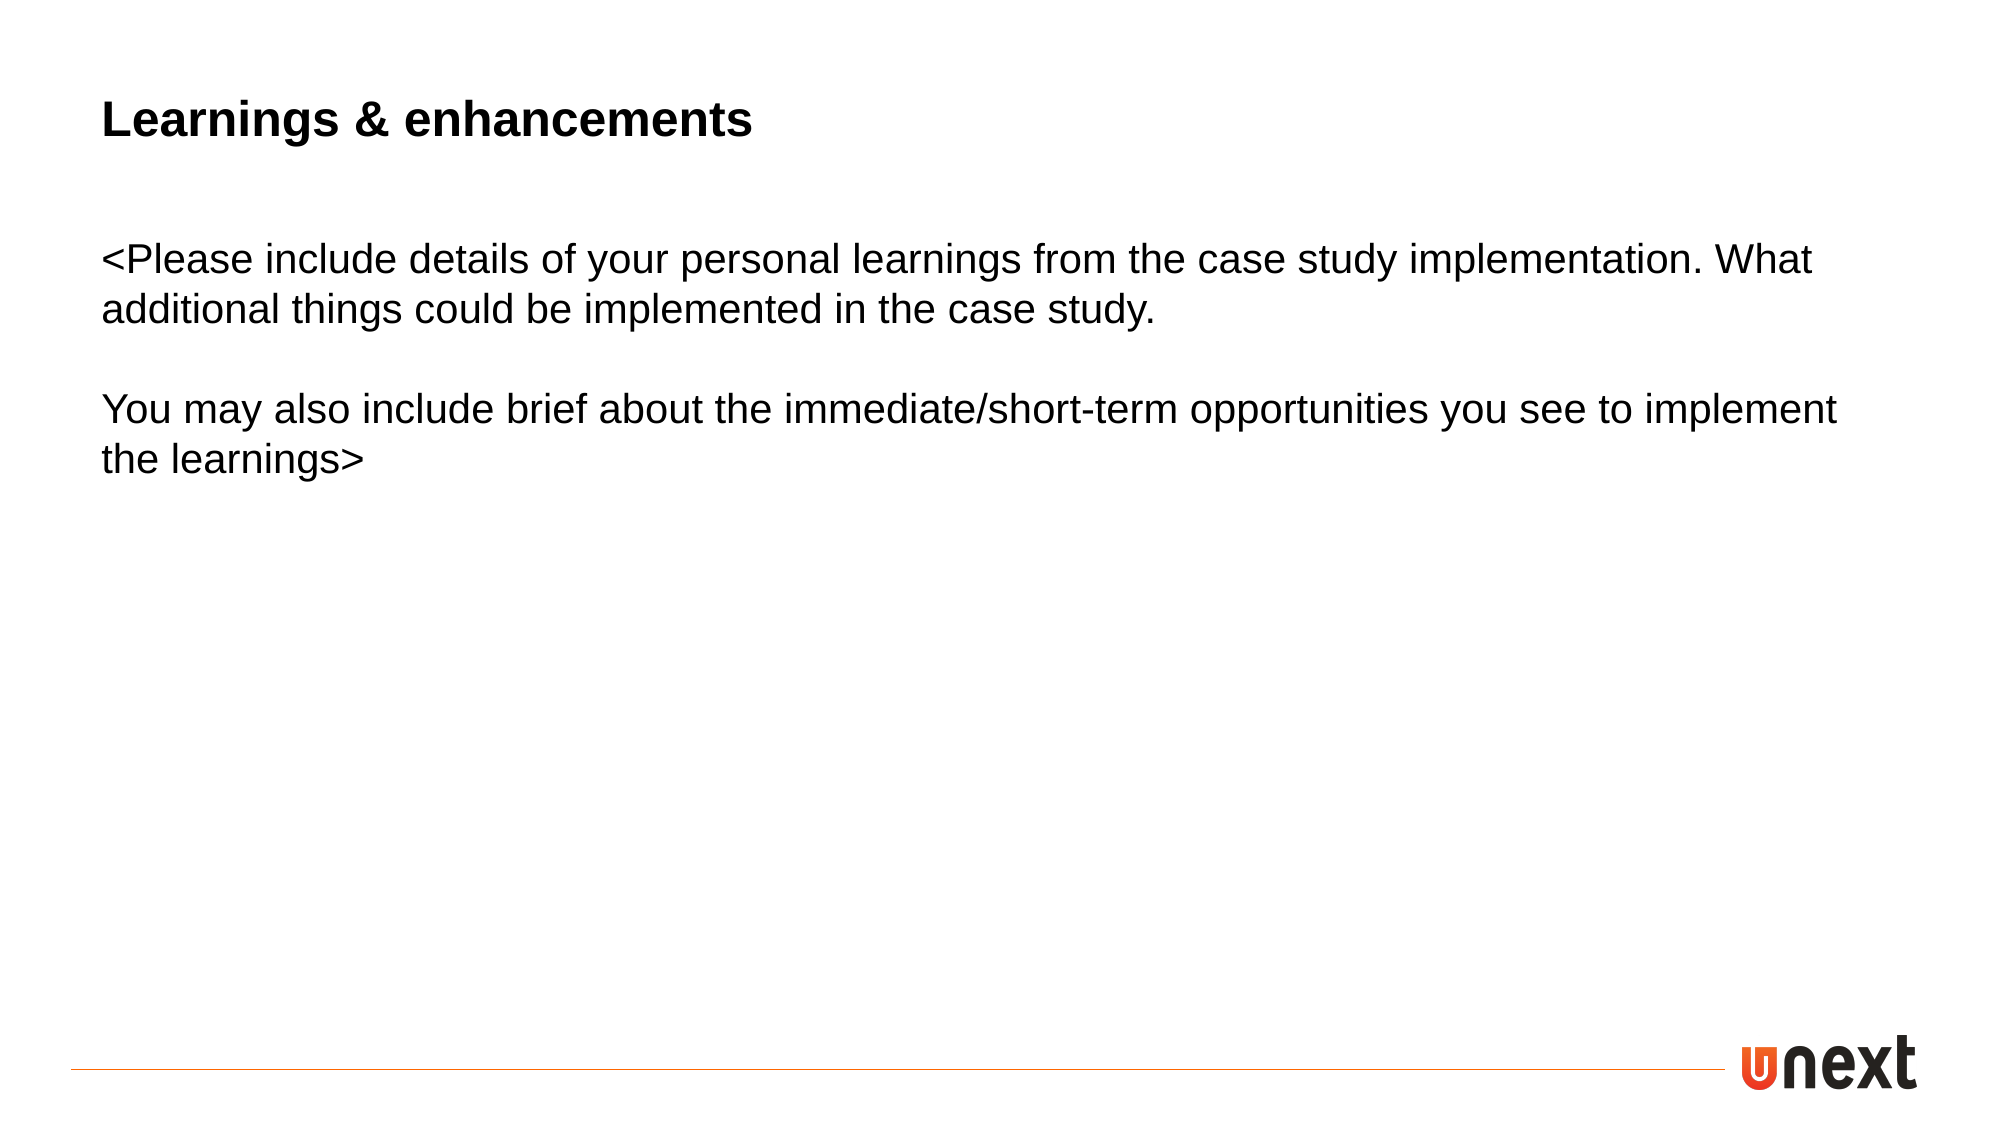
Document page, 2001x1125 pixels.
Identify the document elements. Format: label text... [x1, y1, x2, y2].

picture [1742, 1035, 1917, 1090]
text_box Learnings & enhancements [86, 79, 899, 155]
text_box <Please include details of your personal learnings from the case study implementation. What additional things could be implemented in the case study. You may also include brief about the immediate/short-term opportunities you see to implement the learnings> [86, 223, 1882, 1031]
